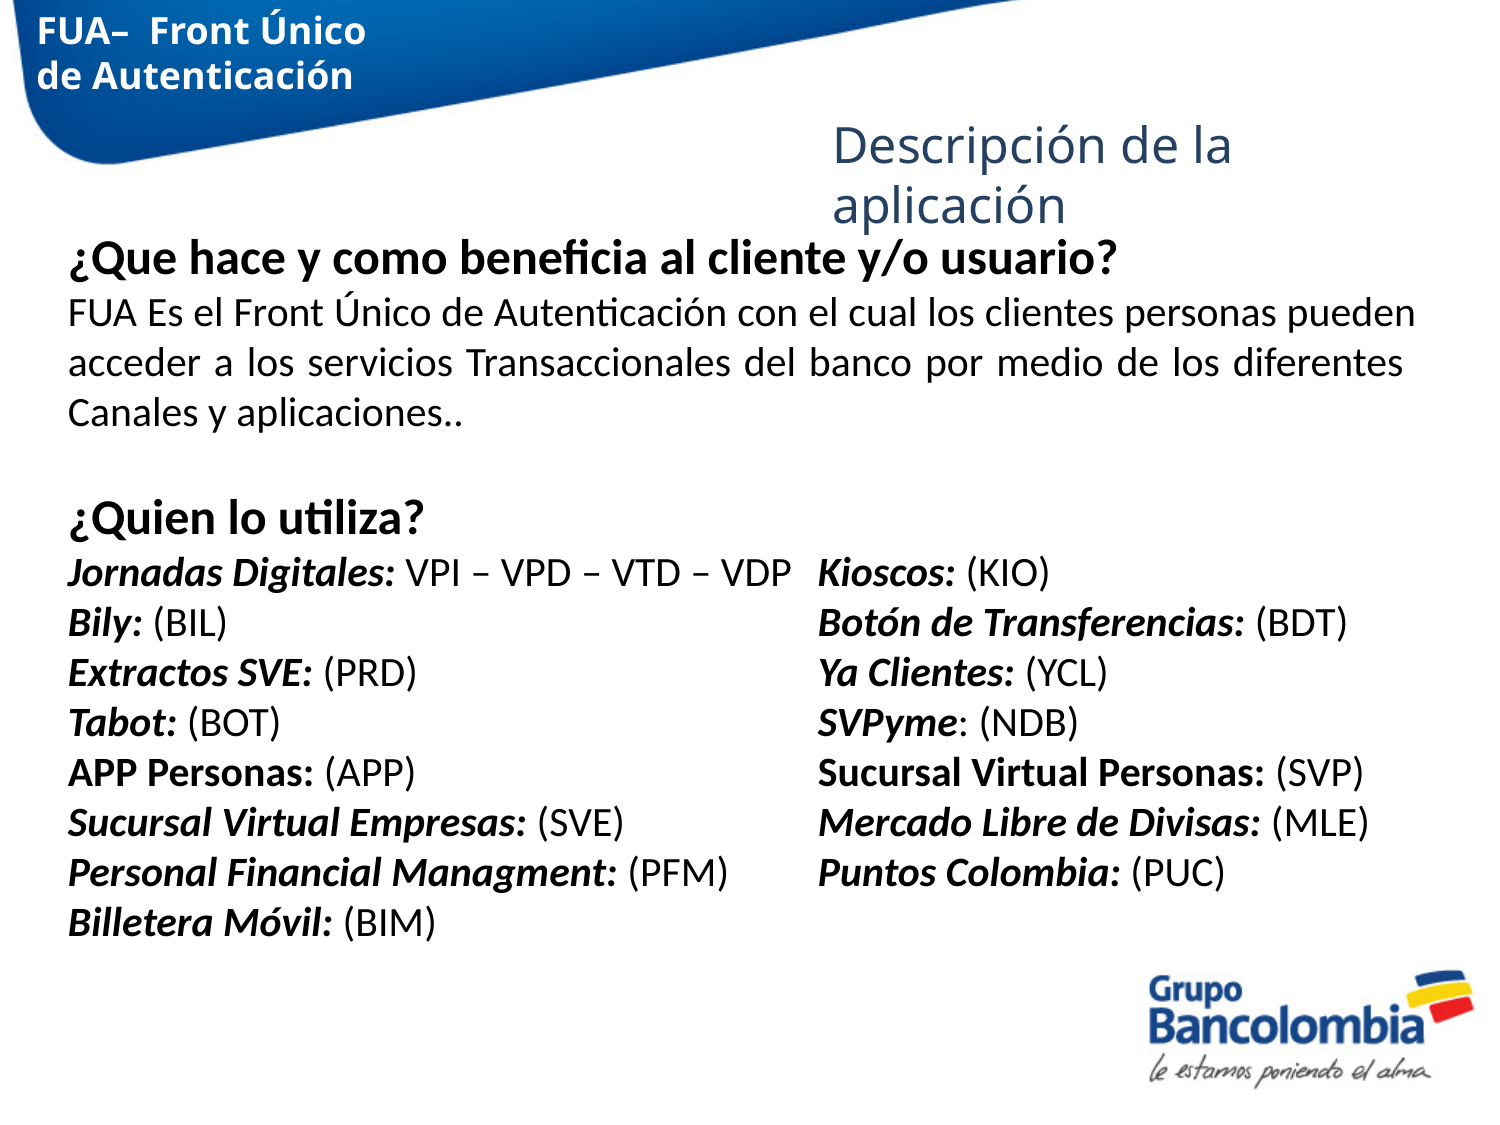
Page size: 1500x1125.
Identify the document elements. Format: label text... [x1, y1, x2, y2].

picture [0, 0, 1500, 1125]
text_box FUA– Front Único de Autenticación [0, 0, 1010, 105]
text_box Descripción de la aplicación [742, 105, 1483, 241]
text_box ¿Que hace y como beneficia al cliente y/o usuario? FUA Es el Front Único de Autenticación con el cual los clientes personas pueden acceder a los servicios Transaccionales del banco por medio de los diferentes Canales y aplicaciones.. ¿Quien lo utiliza? Jornadas Digitales: VPI – VPD – VTD – VDP Kioscos: (KIO) Bily: (BIL) Botón de Transferencias: (BDT) Extractos SVE: (PRD) Ya Clientes: (YCL) Tabot: (BOT) SVPyme: (NDB) APP Personas: (APP) Sucursal Virtual Personas: (SVP) Sucursal Virtual Empresas: (SVE) Mercado Libre de Divisas: (MLE) Personal Financial Managment: (PFM) Puntos Colombia: (PUC) Billetera Móvil: (BIM) [53, 217, 1432, 953]
